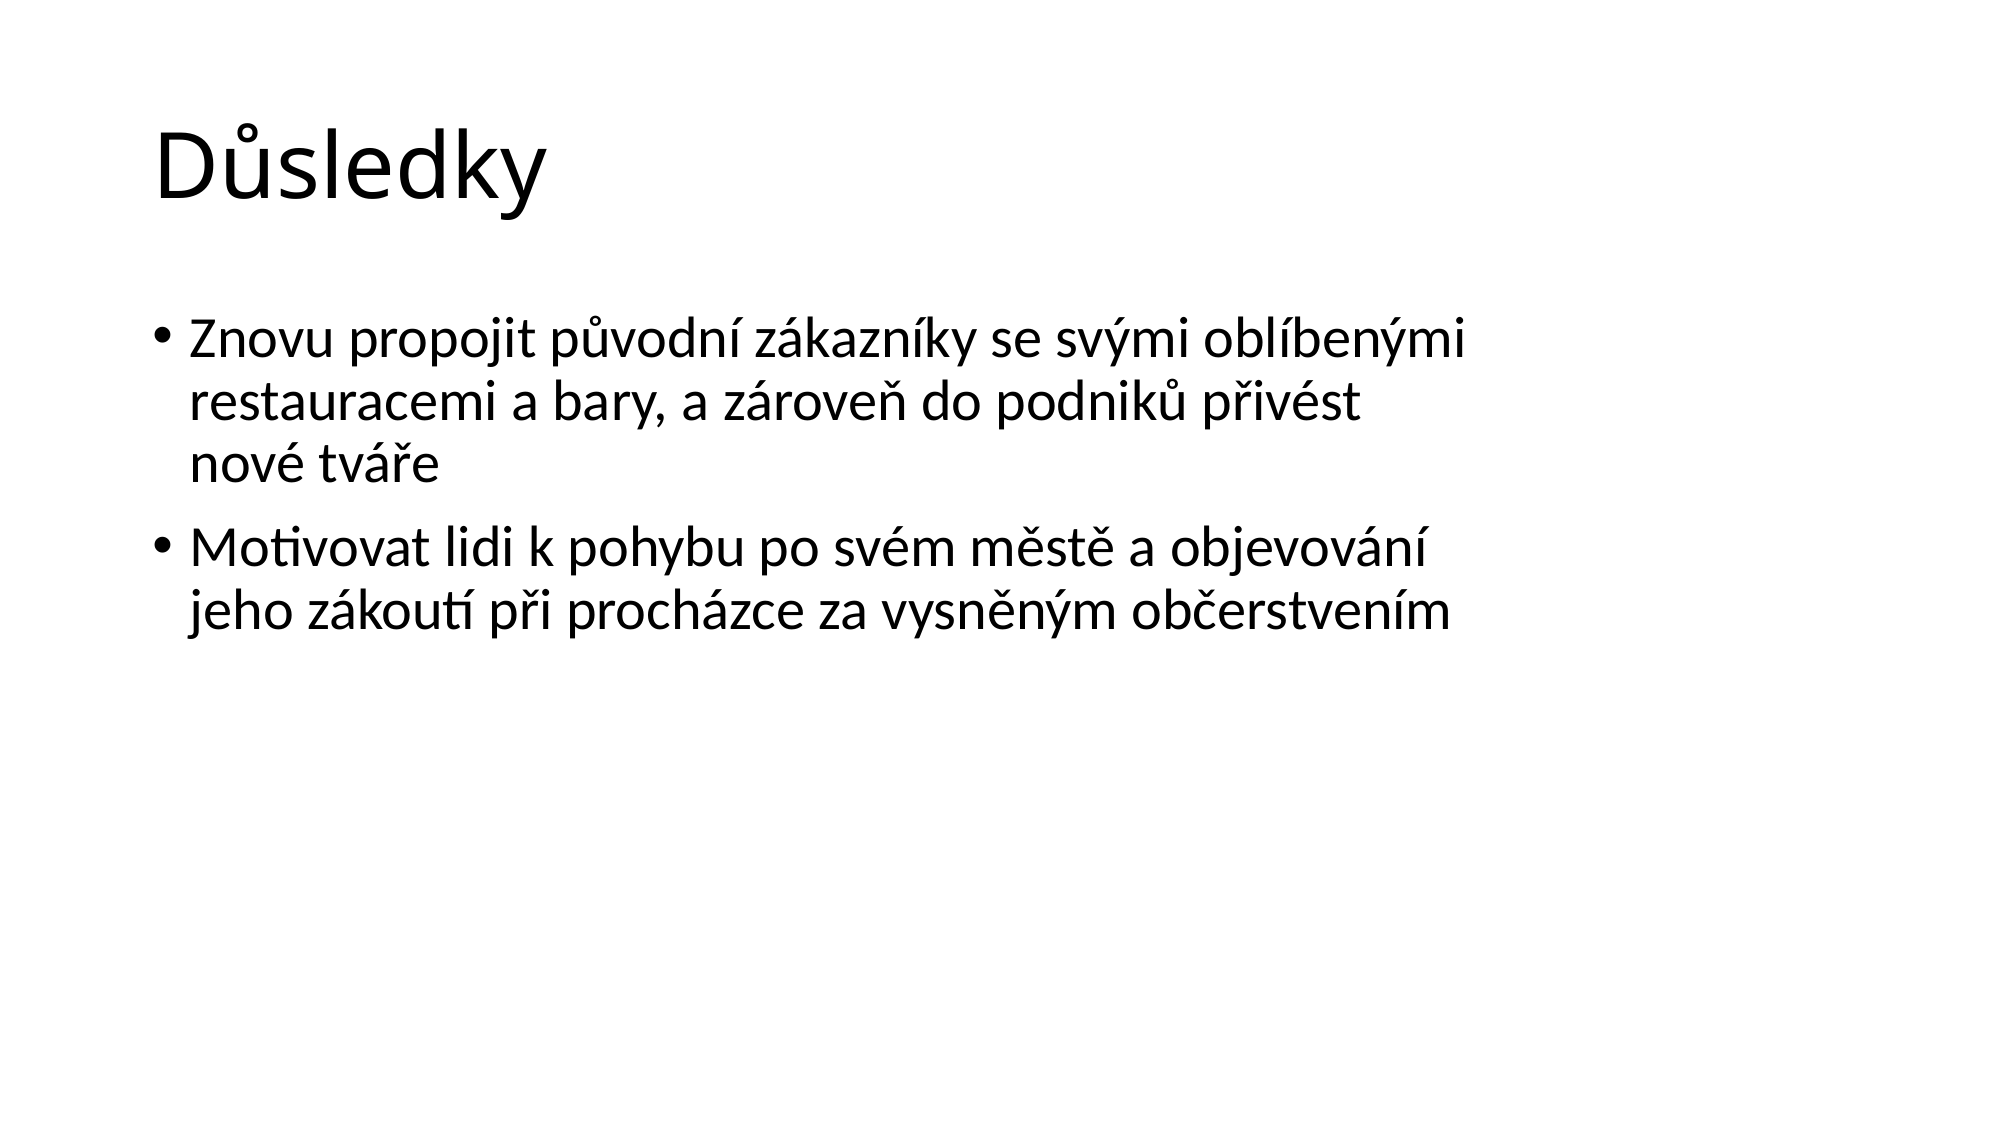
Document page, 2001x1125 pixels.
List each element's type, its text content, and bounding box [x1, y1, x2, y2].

list Znovu propojit původní zákazníky se svými oblíbenými restauracemi a bary, a zároveň do podniků přivést nové tváře Motivovat lidi k pohybu po svém městě a objevování jeho zákoutí při procházce za vysněným občerstvením [137, 299, 1863, 1014]
title Důsledky [137, 59, 1863, 278]
